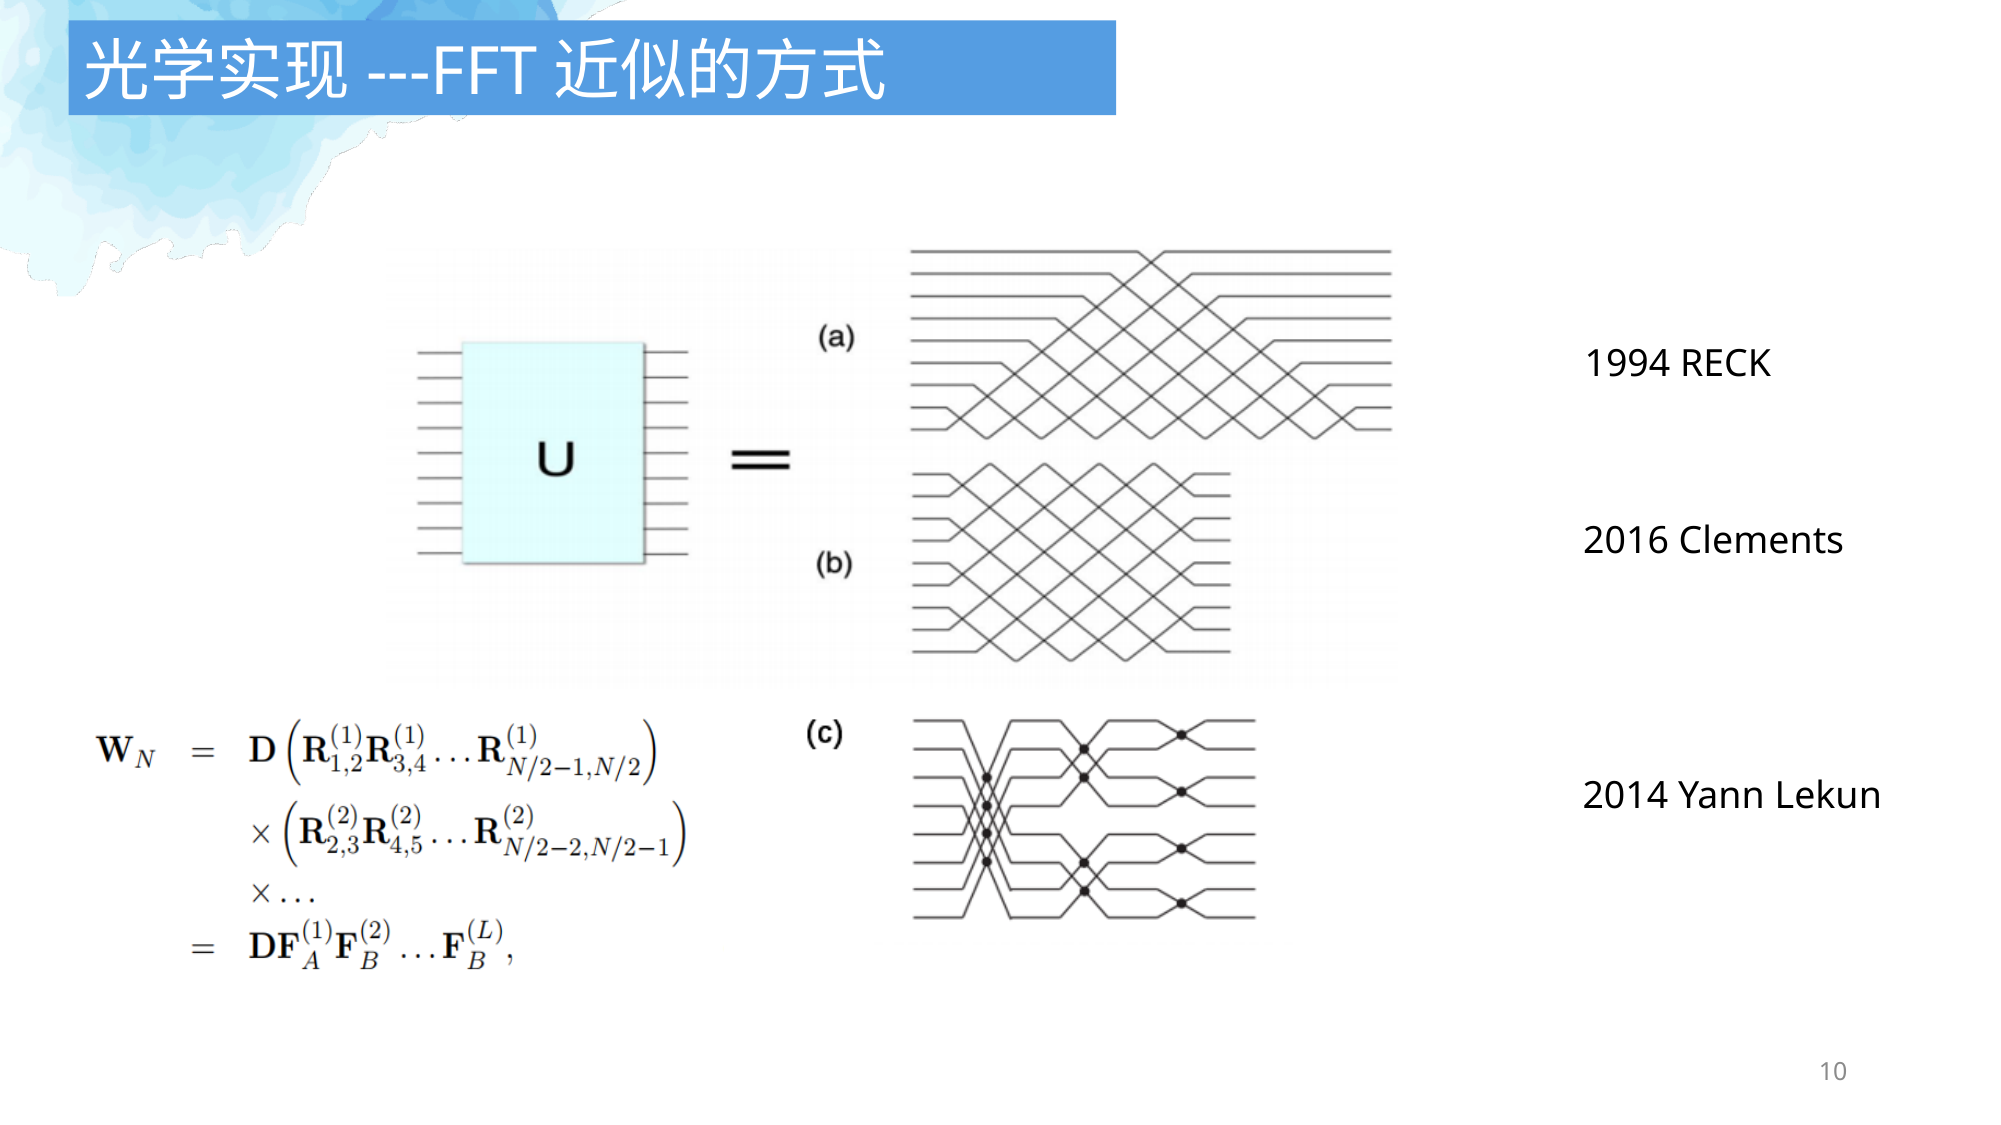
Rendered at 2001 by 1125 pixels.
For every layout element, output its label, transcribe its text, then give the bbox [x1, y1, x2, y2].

text_box 2016 Clements [1576, 508, 1860, 569]
slide_number 10 [1412, 1042, 1863, 1103]
picture [0, 0, 1576, 984]
text_box 1994 RECK [1576, 332, 1787, 392]
text_box 光学实现---FFT近似的方式 [720, 20, 1117, 116]
text_box 2014 Yann Lekun [1576, 763, 1897, 824]
